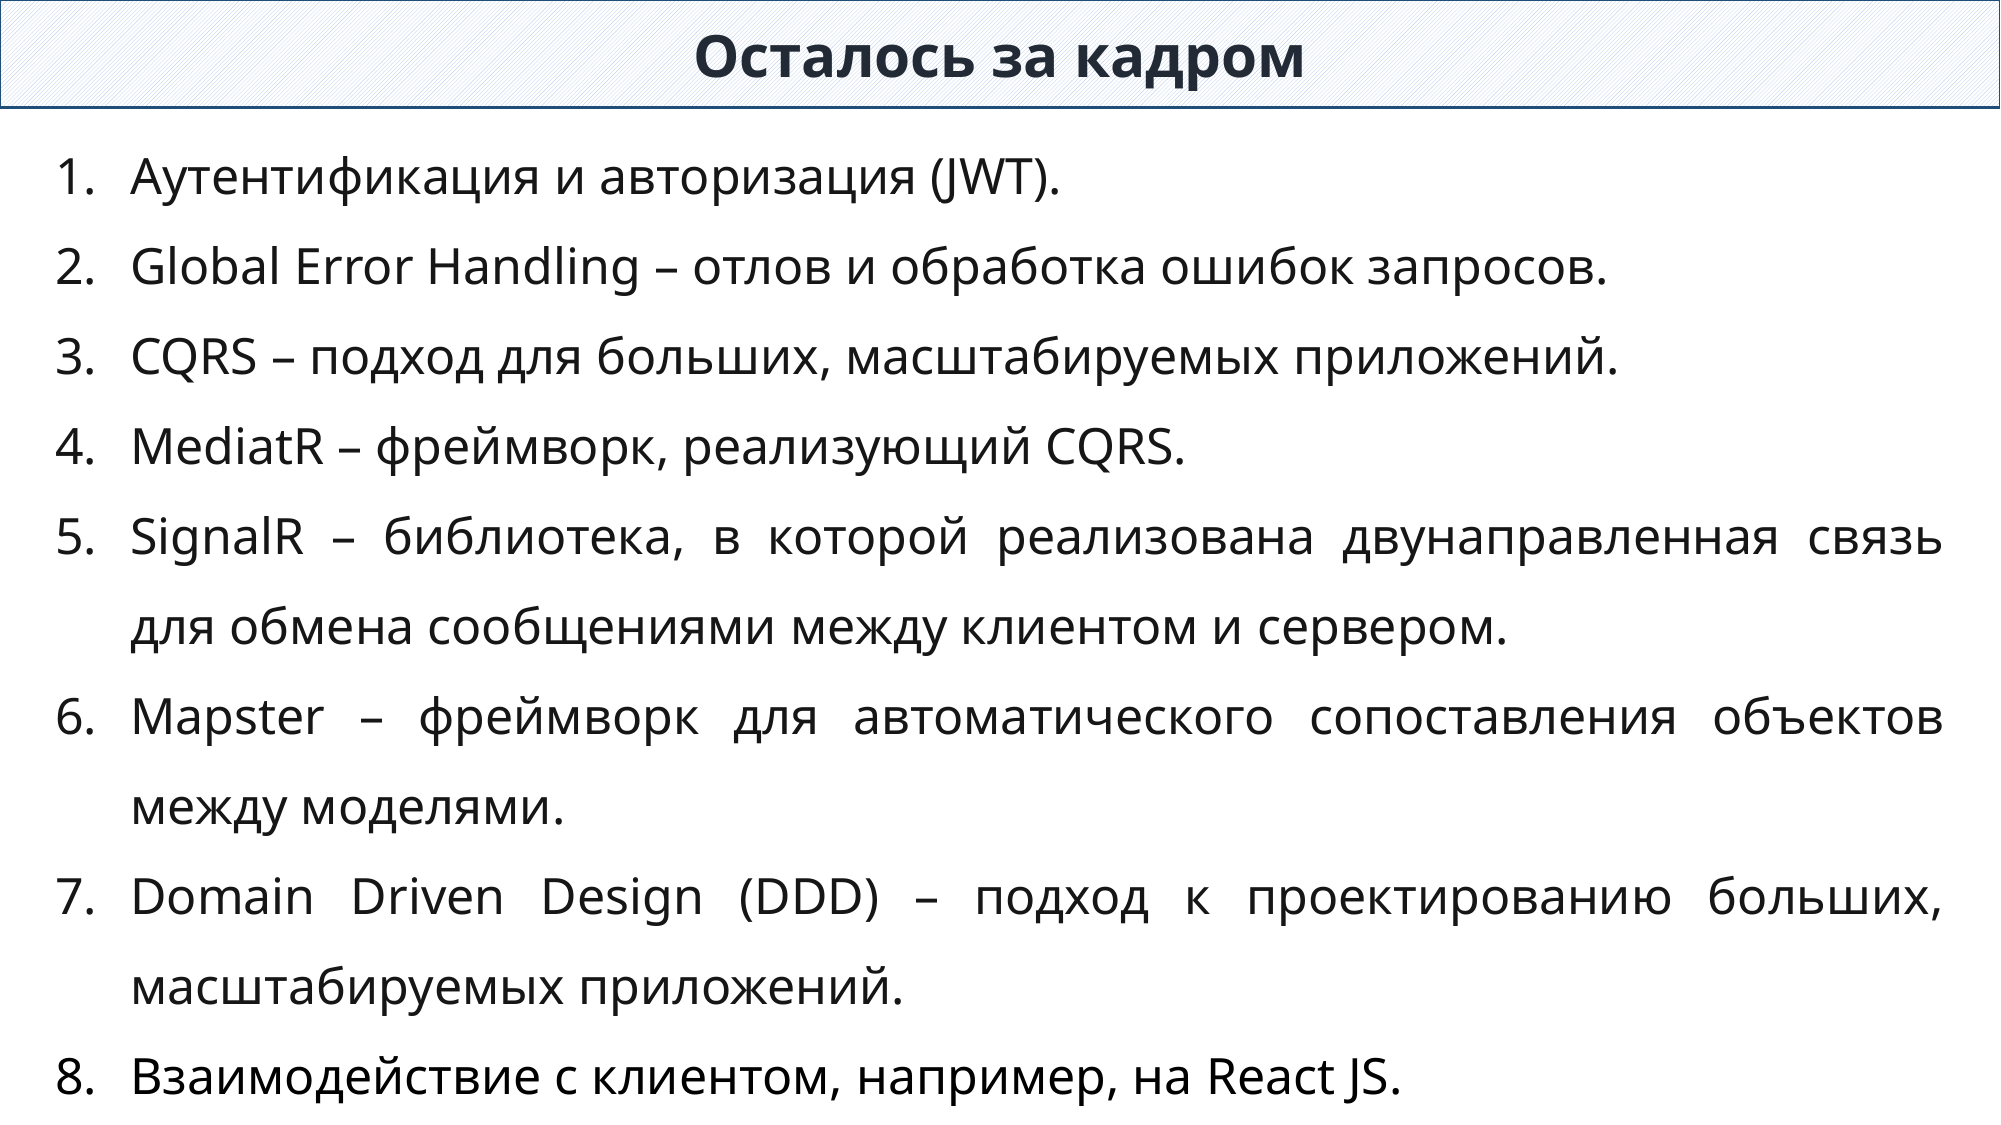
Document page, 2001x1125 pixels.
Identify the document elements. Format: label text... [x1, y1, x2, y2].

text_box Осталось за кадром [0, 0, 2000, 108]
text_box Аутентификация и авторизация (JWT). Global Error Handling – отлов и обработка ошибок запросов. CQRS – подход для больших, масштабируемых приложений. MediatR – фреймворк, реализующий CQRS. SignalR – библиотека, в которой реализована двунаправленная связь для обмена сообщениями между клиентом и сервером. Mapster – фреймворк для автоматического сопоставления объектов между моделями. Domain Driven Design (DDD) – подход к проектированию больших, масштабируемых приложений. Взаимодействие с клиентом, например, на React JS. [40, 108, 1960, 1113]
